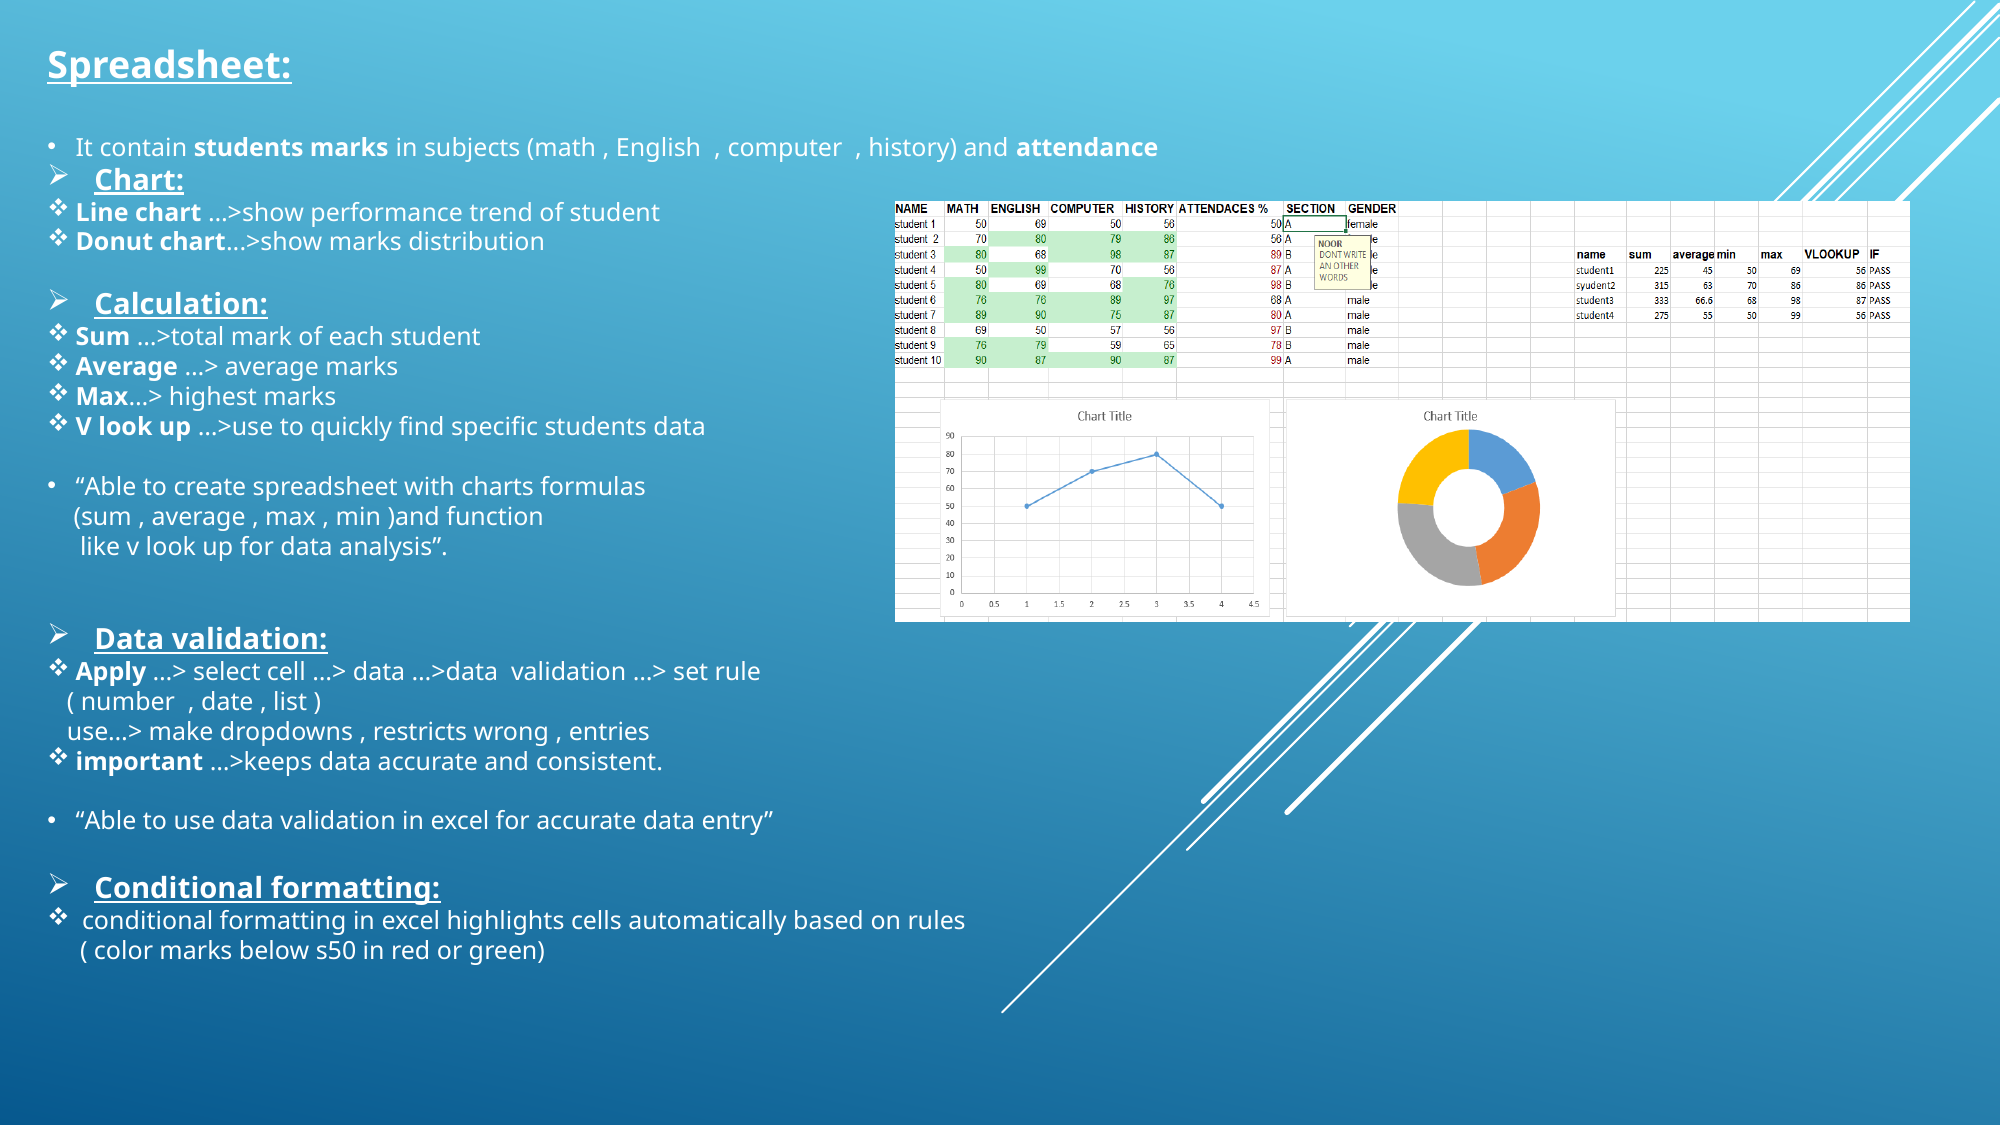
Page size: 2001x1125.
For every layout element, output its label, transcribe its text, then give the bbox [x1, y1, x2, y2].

picture [895, 201, 1910, 622]
text_box Spreadsheet: It contain students marks in subjects (math , English , computer , history) and attendance Chart: Line chart …>show performance trend of student Donut chart...>show marks distribution Calculation: Sum …>total mark of each student Average …> average marks Max…> highest marks V look up …>use to quickly find specific students data “Able to create spreadsheet with charts formulas (sum , average , max , min )and function like v look up for data analysis”. Data validation: Apply …> select cell …> data …>data validation …> set rule ( number , date , list ) use…> make dropdowns , restricts wrong , entries important …>keeps data accurate and consistent. “Able to use data validation in excel for accurate data entry” Conditional formatting: conditional formatting in excel highlights cells automatically based on rules ( color marks below s50 in red or green) [32, 33, 1607, 1072]
